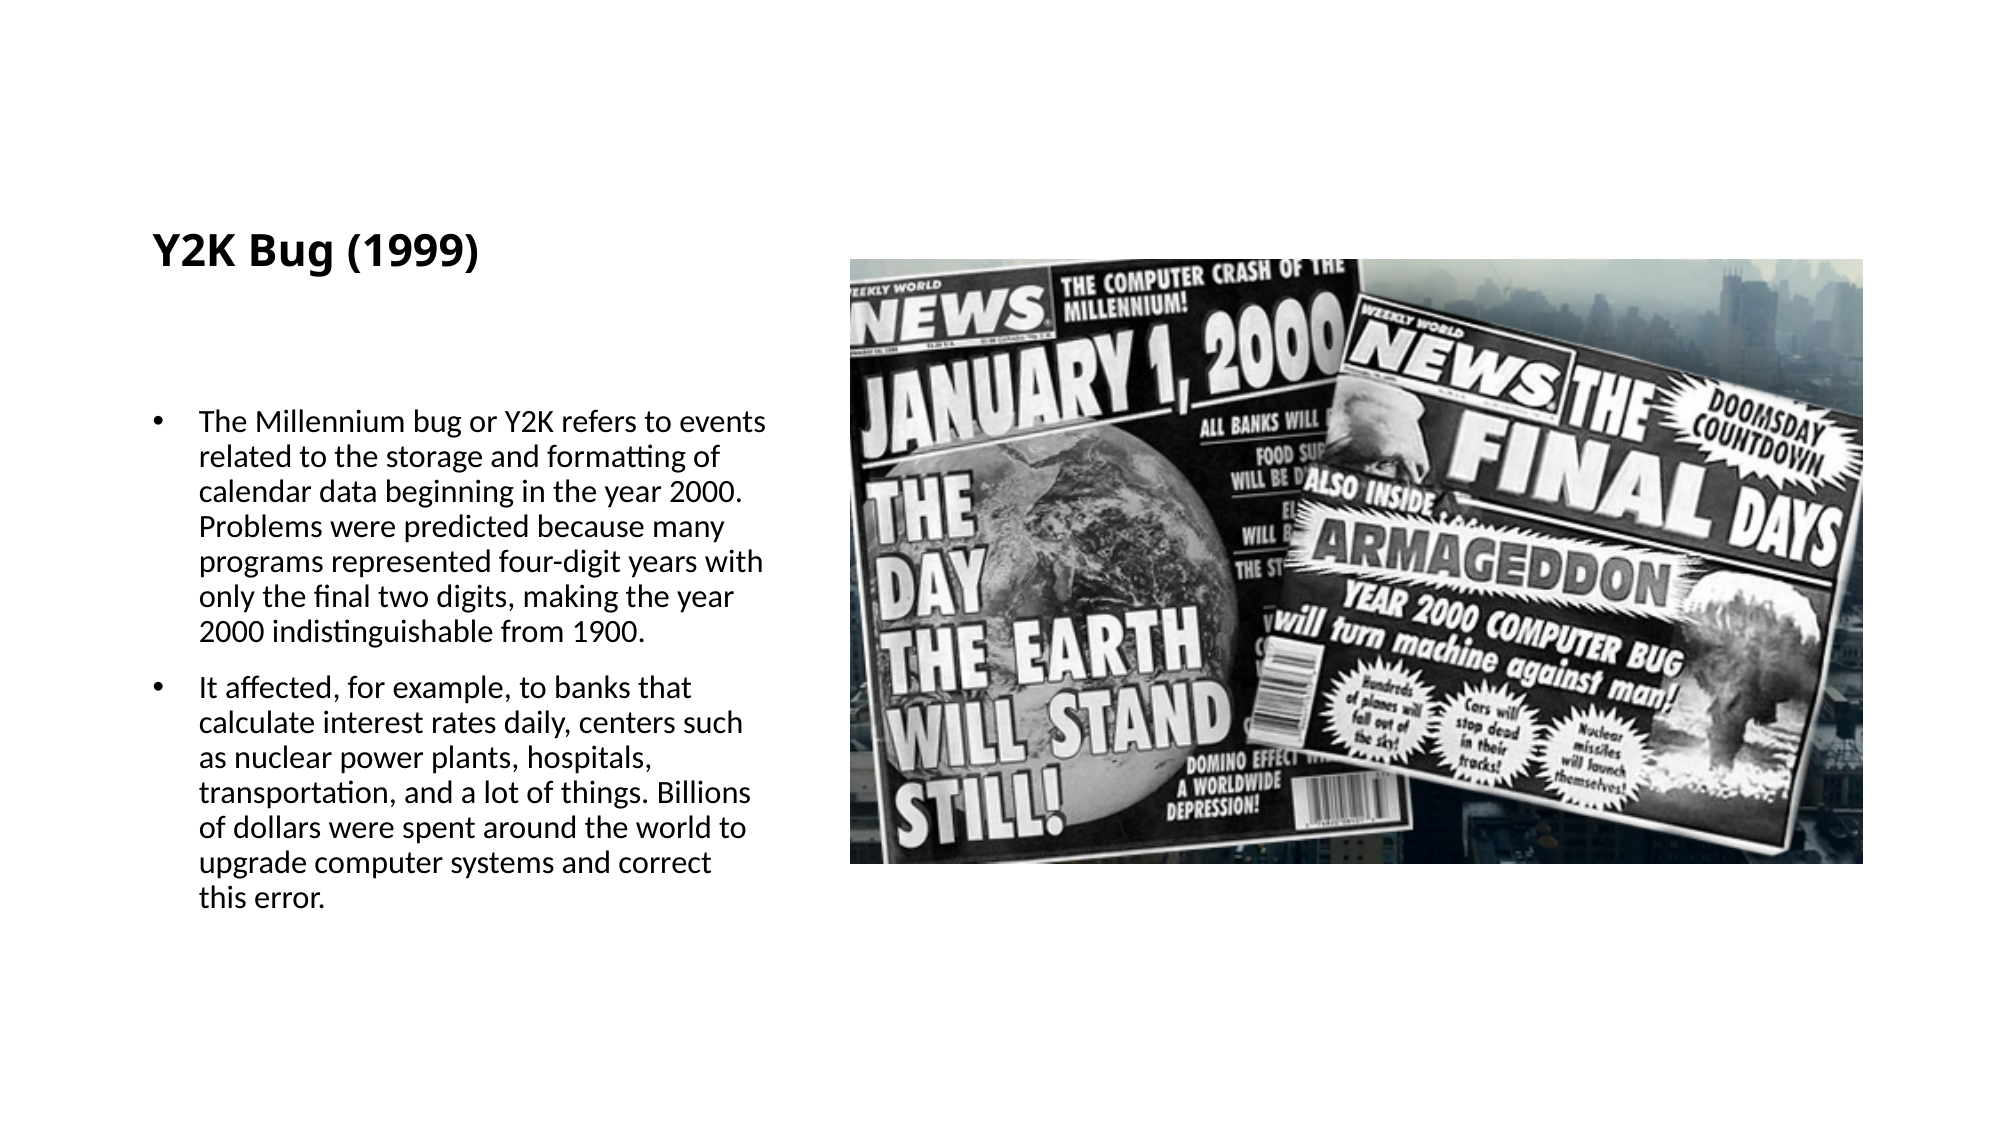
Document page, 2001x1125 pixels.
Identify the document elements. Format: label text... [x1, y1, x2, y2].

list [850, 259, 1863, 864]
list The Millennium bug or Y2K refers to events related to the storage and formatting of calendar data beginning in the year 2000. Problems were predicted because many programs represented four-digit years with only the final two digits, making the year 2000 indistinguishable from 1900. It affected, for example, to banks that calculate interest rates daily, centers such as nuclear power plants, hospitals, transportation, and a lot of things. Billions of dollars were spent around the world to upgrade computer systems and correct this error. [137, 337, 783, 963]
title Y2K Bug (1999) [137, 75, 783, 337]
